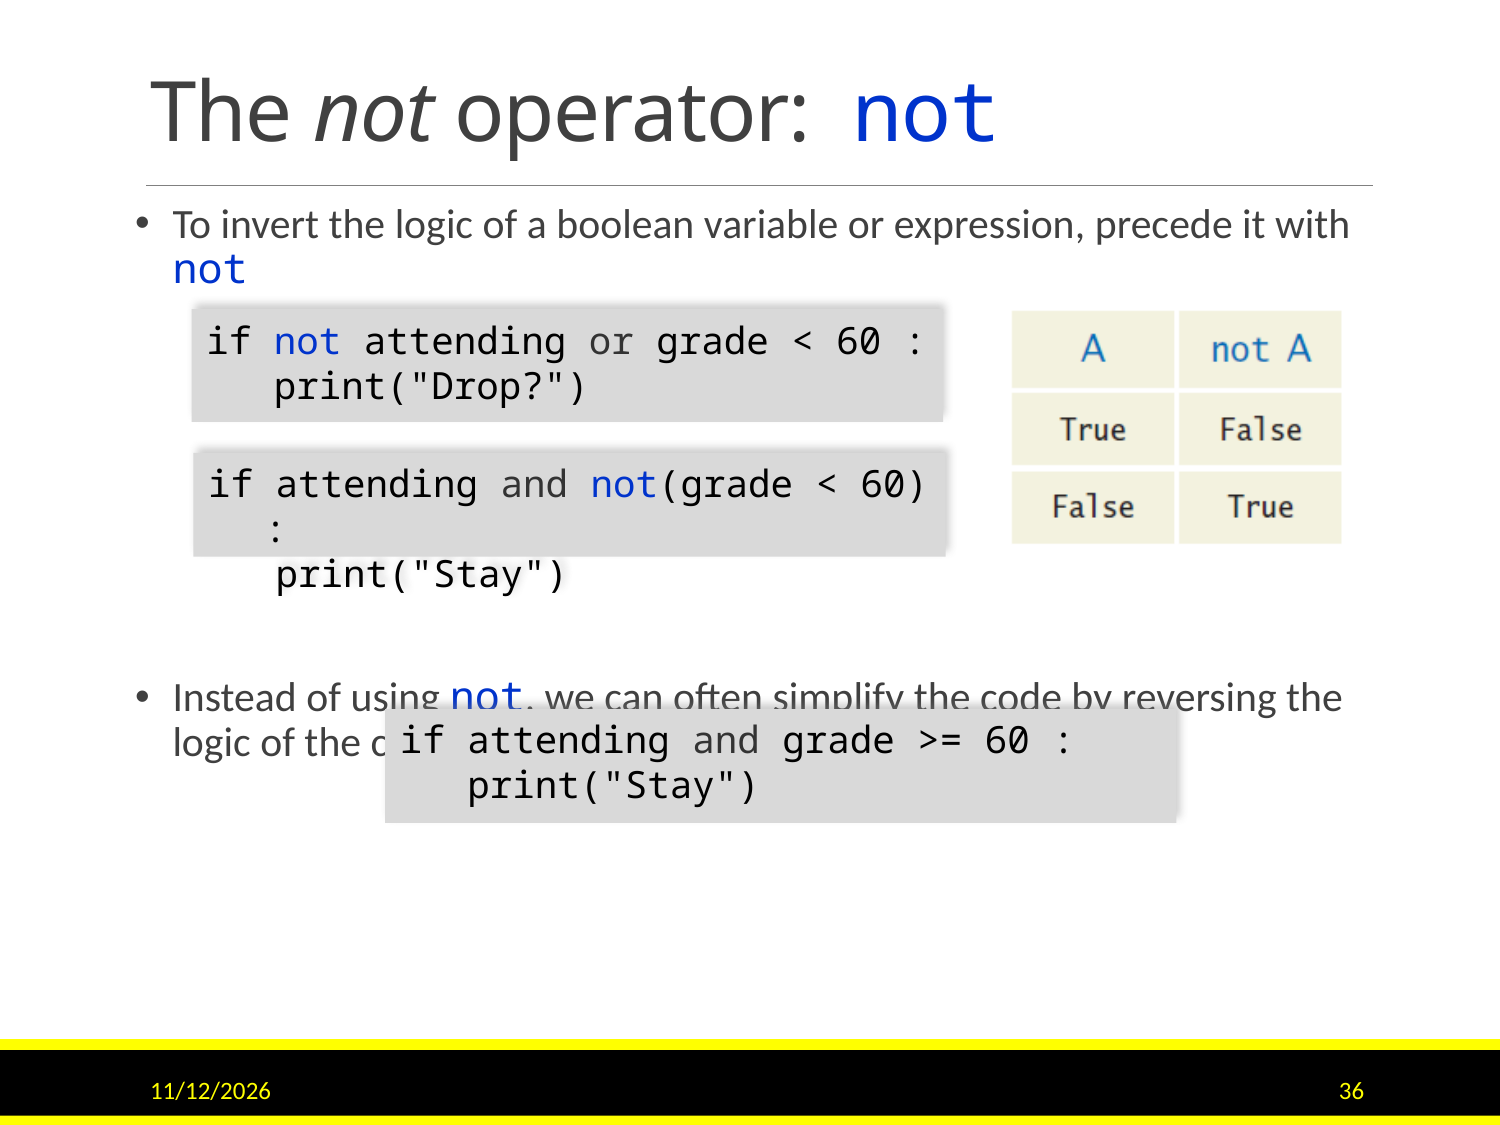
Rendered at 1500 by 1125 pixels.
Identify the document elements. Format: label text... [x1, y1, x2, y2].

text_box if attending and not(grade < 60) : print("Stay") [193, 452, 946, 557]
text_box if not attending or grade < 60 : print("Drop?") [191, 309, 944, 422]
list To invert the logic of a boolean variable or expression, precede it with not Instead of using not, we can often simplify the code by reversing the logic of the condition: [135, 194, 1373, 963]
picture [1008, 302, 1345, 549]
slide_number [135, 1059, 440, 1120]
text_box if attending and grade >= 60 : print("Stay") [385, 709, 1177, 823]
title The not operator: not [135, 47, 1373, 167]
slide_number 36 [1218, 1059, 1380, 1120]
